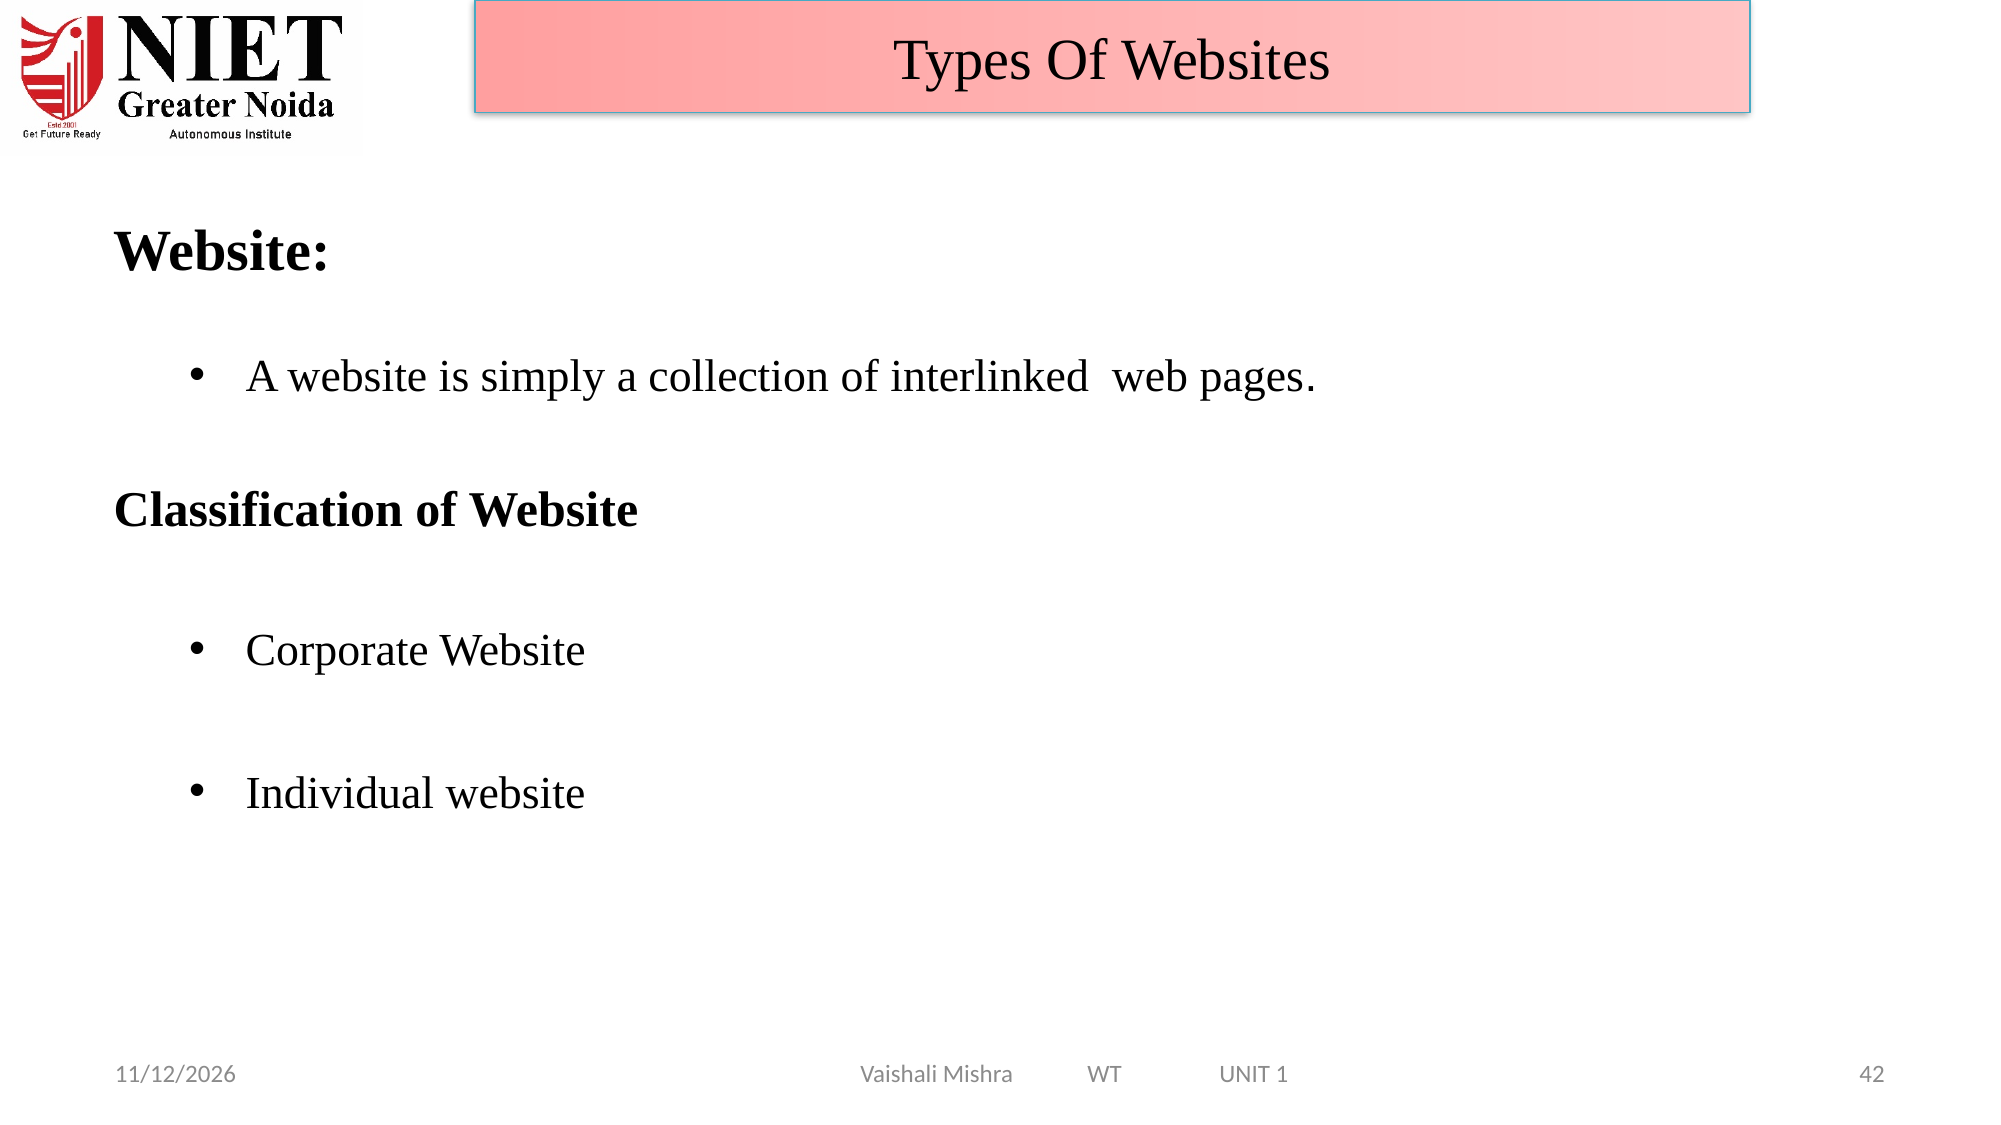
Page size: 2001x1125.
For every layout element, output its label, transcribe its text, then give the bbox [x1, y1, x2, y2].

text_box Website: A website is simply a collection of interlinked web pages. Classification of Website Corporate Website Individual website [97, 204, 1880, 937]
text_box Types Of Websites [474, 0, 1751, 113]
footer Vaishali Mishra WT UNIT 1 [662, 1042, 1433, 1103]
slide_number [99, 1042, 567, 1103]
picture [0, 0, 363, 156]
slide_number 42 [1433, 1042, 1900, 1103]
